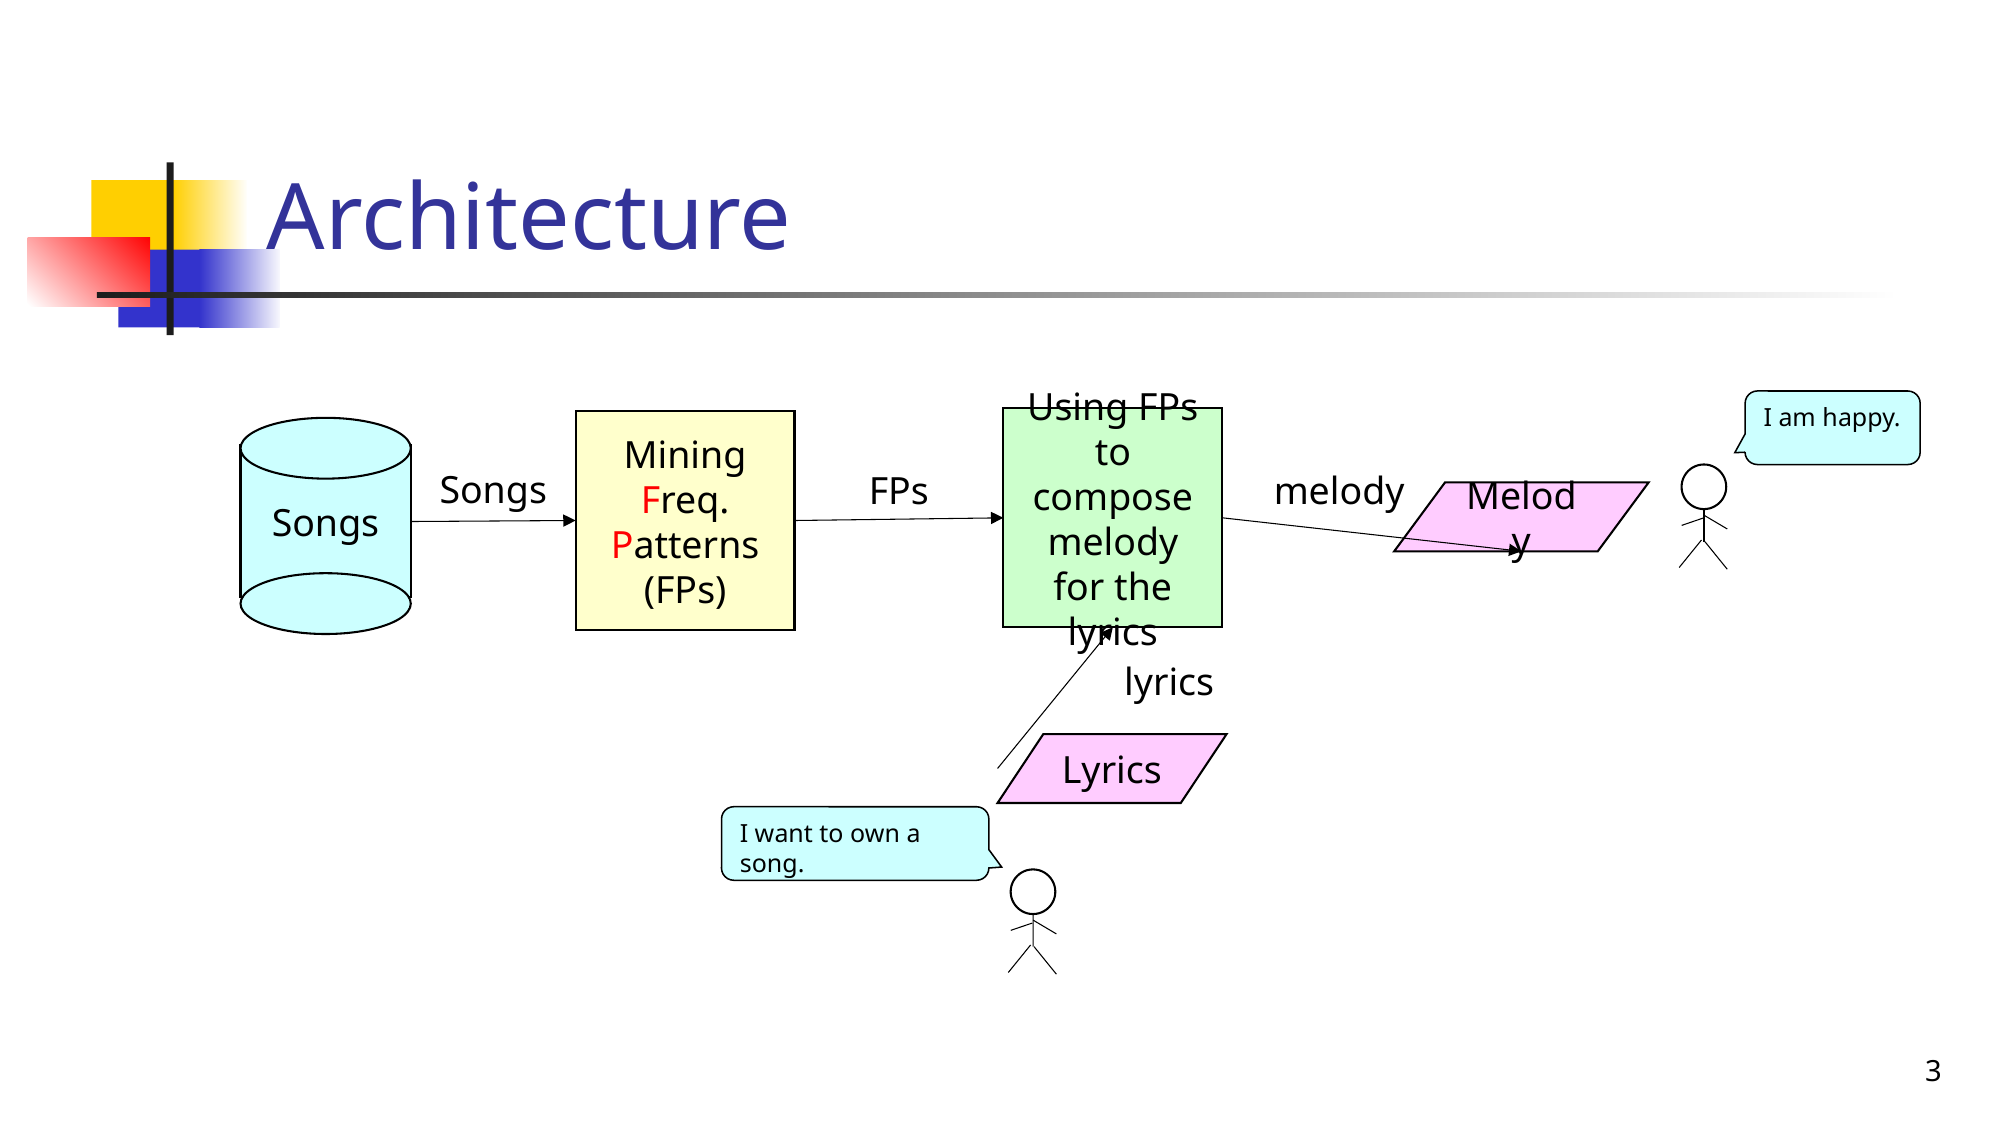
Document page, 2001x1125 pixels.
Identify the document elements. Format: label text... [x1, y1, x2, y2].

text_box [1679, 464, 1728, 570]
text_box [1008, 869, 1057, 975]
text_box I want to own a song. [721, 806, 1002, 881]
text_box Using FPs to compose melody for the lyrics [1002, 407, 1223, 628]
text_box Melody [1403, 481, 1651, 553]
slide_number 3 [1540, 1024, 1957, 1100]
text_box FPs [854, 459, 944, 517]
text_box Melody [1392, 539, 1508, 553]
text_box Mining Freq. Patterns (FPs) [575, 410, 796, 631]
title Architecture [251, 35, 1957, 275]
text_box melody [1258, 459, 1420, 516]
text_box Songs [424, 458, 562, 519]
text_box lyrics [1113, 650, 1230, 711]
text_box Lyrics [995, 733, 1229, 805]
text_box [240, 417, 411, 635]
text_box I am happy. [1734, 390, 1921, 465]
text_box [794, 517, 1004, 521]
